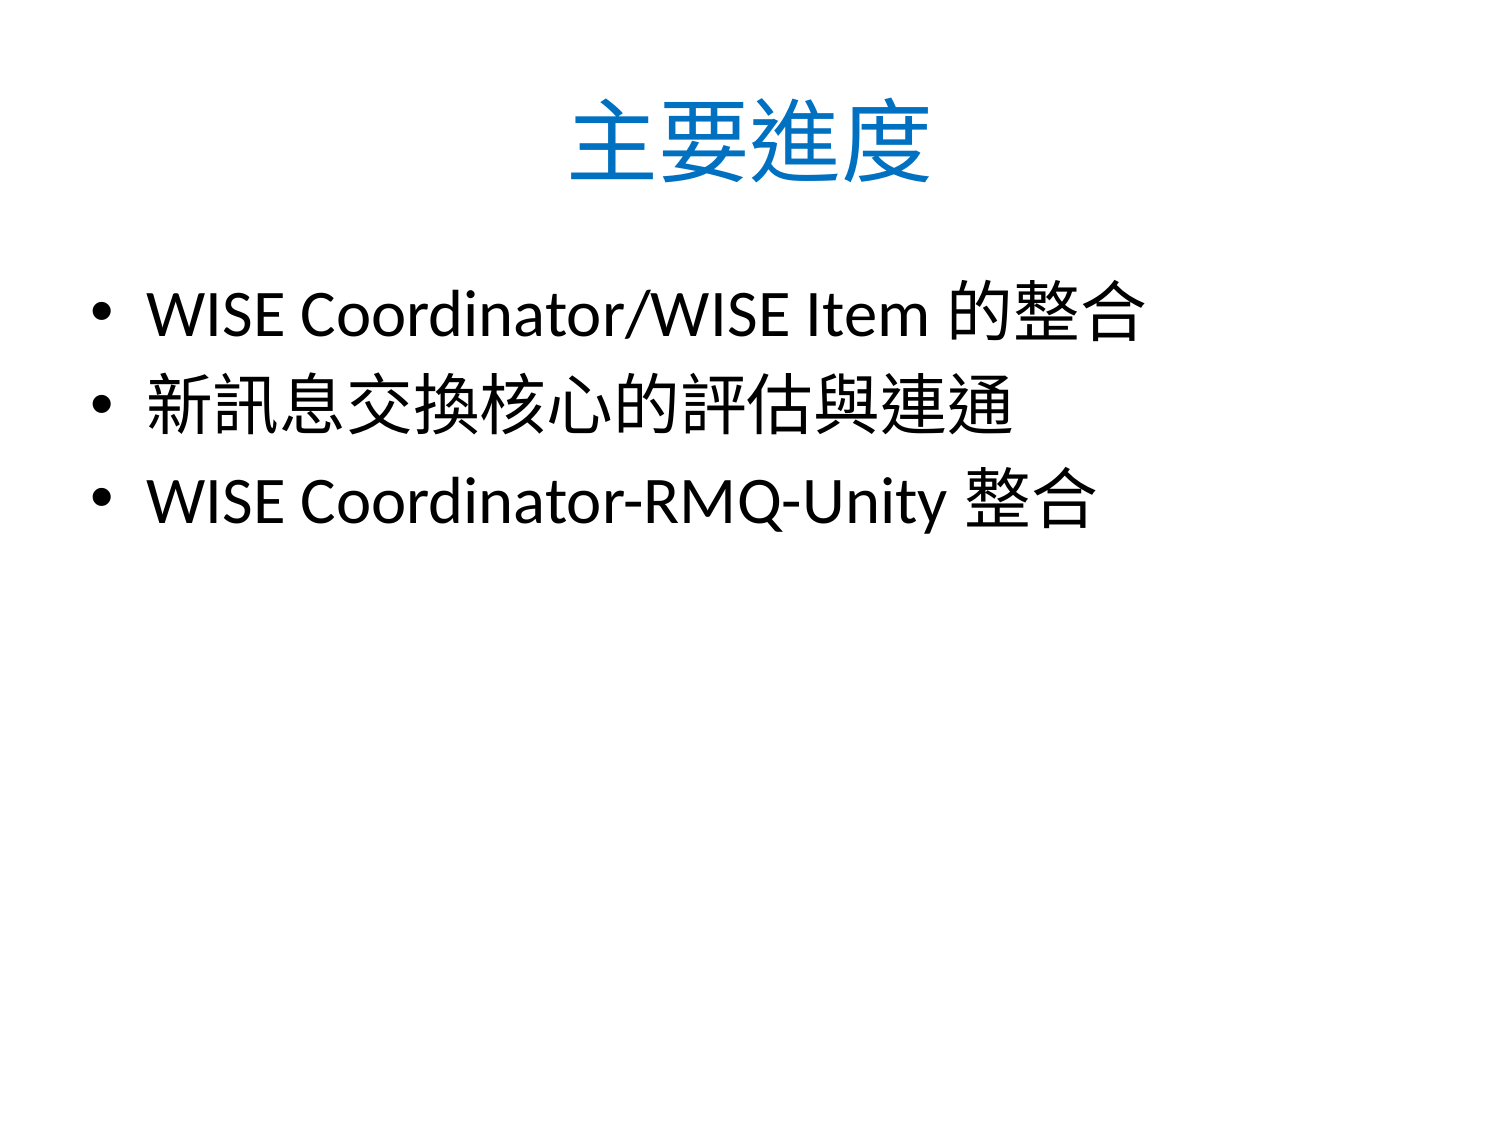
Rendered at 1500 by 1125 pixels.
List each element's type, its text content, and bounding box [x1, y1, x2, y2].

list WISE Coordinator/WISE Item的整合 新訊息交換核心的評估與連通 WISE Coordinator-RMQ-Unity整合 [75, 262, 1425, 1005]
title 主要進度 [75, 45, 1425, 233]
